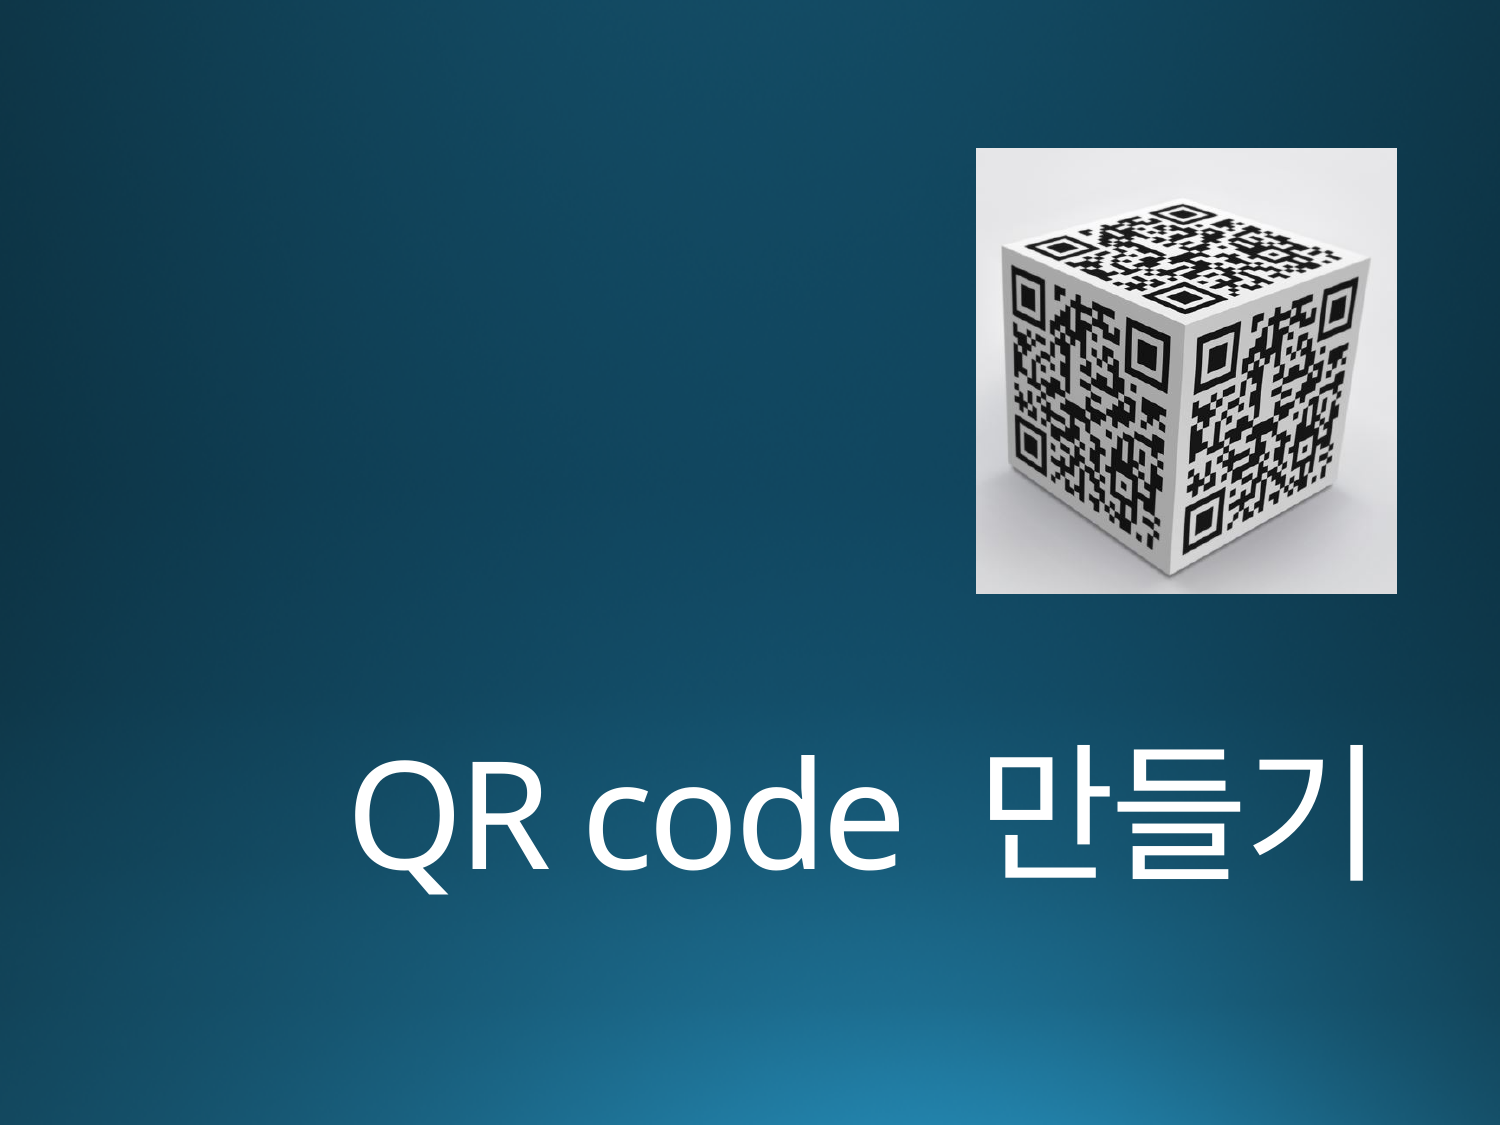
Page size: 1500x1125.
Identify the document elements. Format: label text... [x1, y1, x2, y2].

picture [0, 0, 1500, 1125]
title QR code 만들기 [271, 732, 1397, 929]
